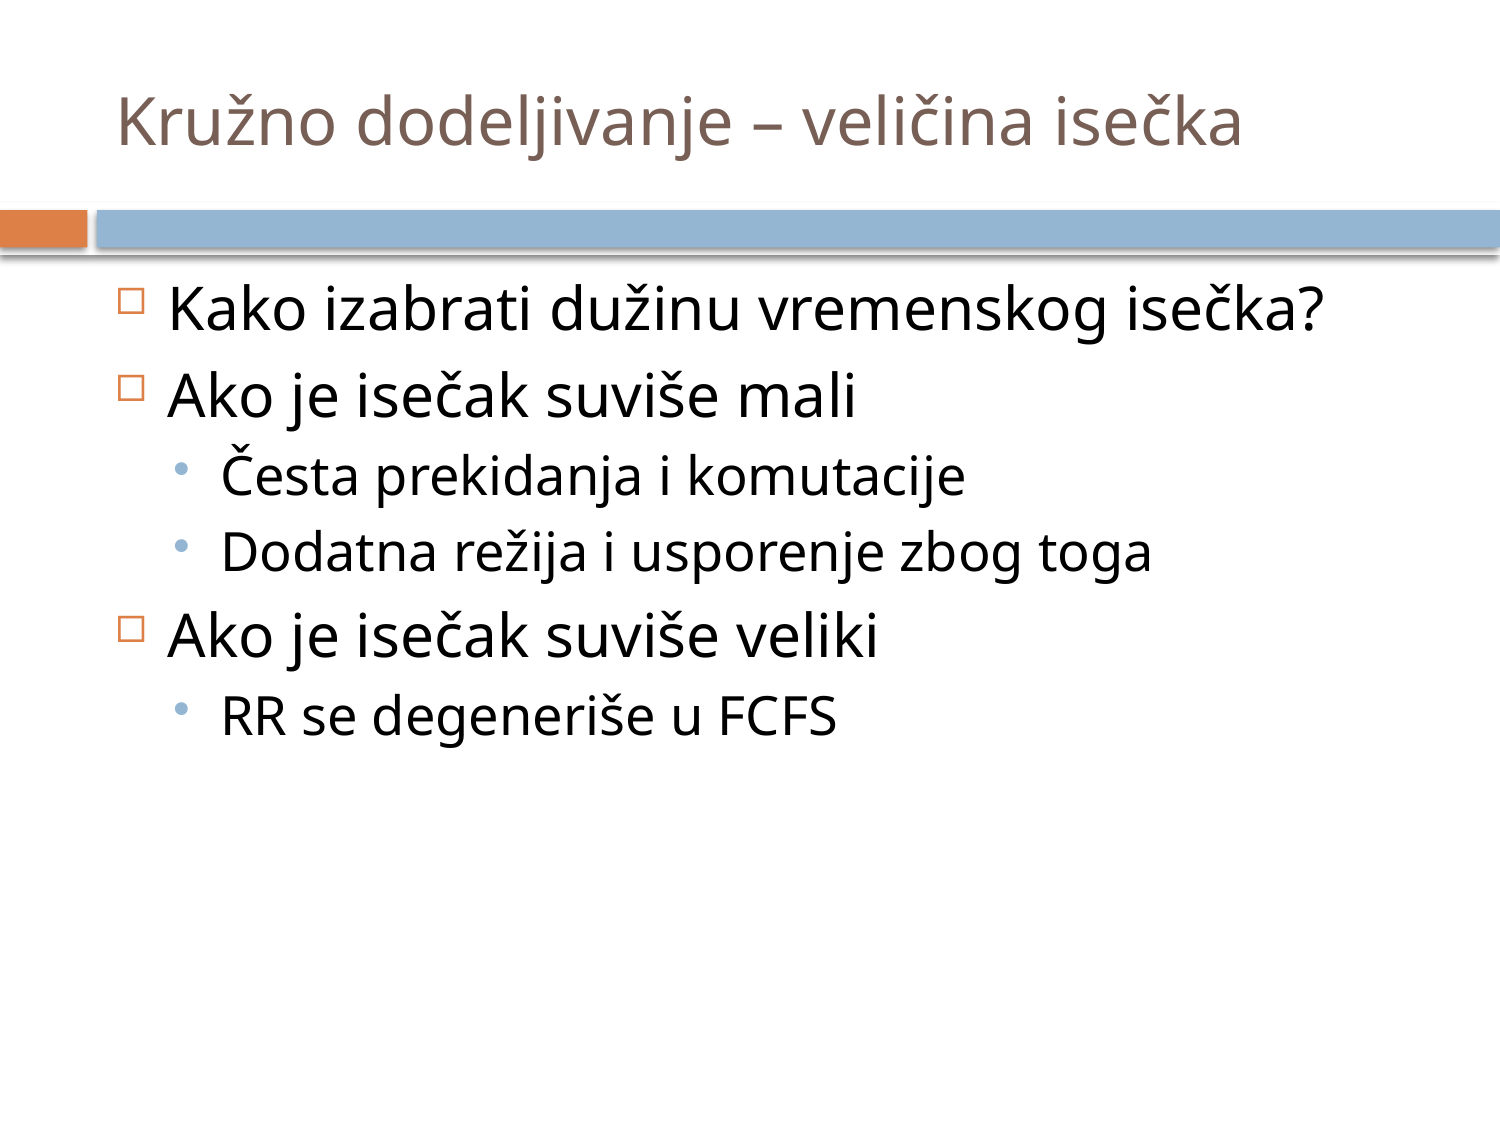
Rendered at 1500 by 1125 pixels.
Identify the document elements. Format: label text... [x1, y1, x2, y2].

list Kako izabrati dužinu vremenskog isečka? Ako je isečak suviše mali Česta prekidanja i komutacije Dodatna režija i usporenje zbog toga Ako je isečak suviše veliki RR se degeneriše u FCFS [100, 262, 1438, 1063]
title Kružno dodeljivanje – veličina isečka [100, 37, 1438, 200]
